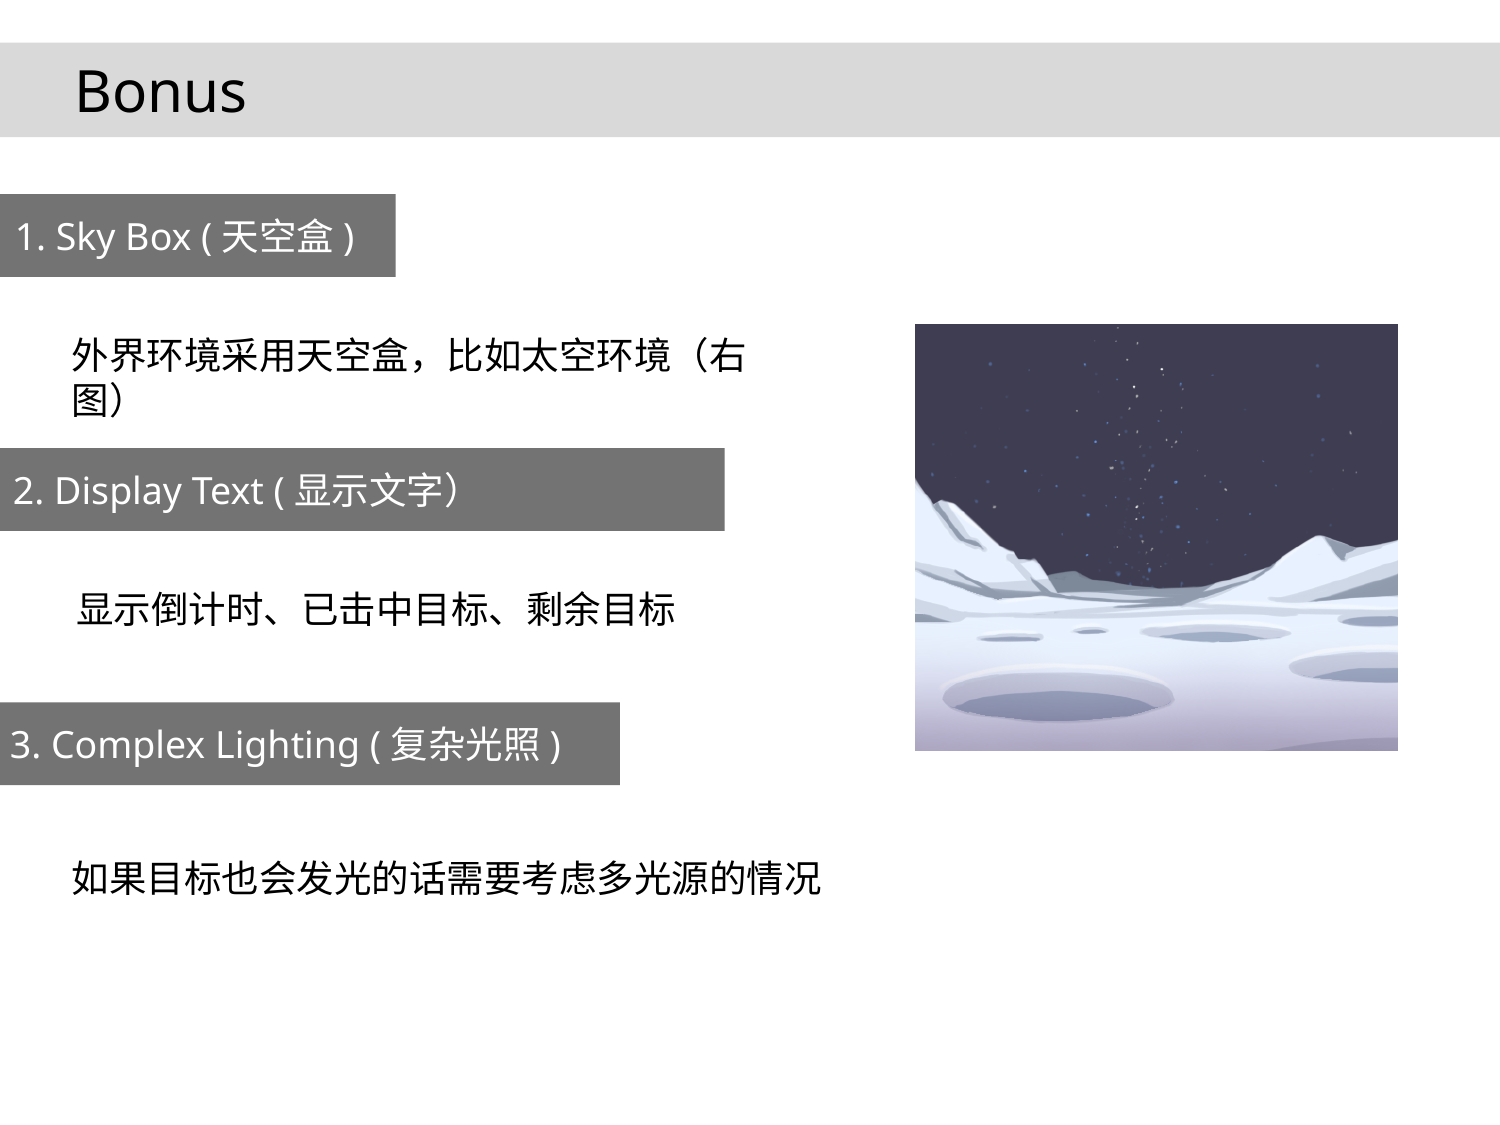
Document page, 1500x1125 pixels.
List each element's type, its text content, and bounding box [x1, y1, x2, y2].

text_box 显示倒计时、已击中目标、剩余目标 [61, 578, 730, 639]
text_box 2. Display Text (显示文字） [0, 446, 727, 533]
text_box 1. Sky Box (天空盒) [0, 192, 398, 279]
picture [915, 324, 1399, 751]
text_box Bonus [59, 46, 263, 132]
text_box 3. Complex Lighting (复杂光照) [0, 700, 622, 787]
text_box 如果目标也会发光的话需要考虑多光源的情况 [56, 847, 869, 908]
text_box [0, 41, 1500, 139]
text_box 外界环境采用天空盒，比如太空环境（右图） [56, 324, 833, 430]
